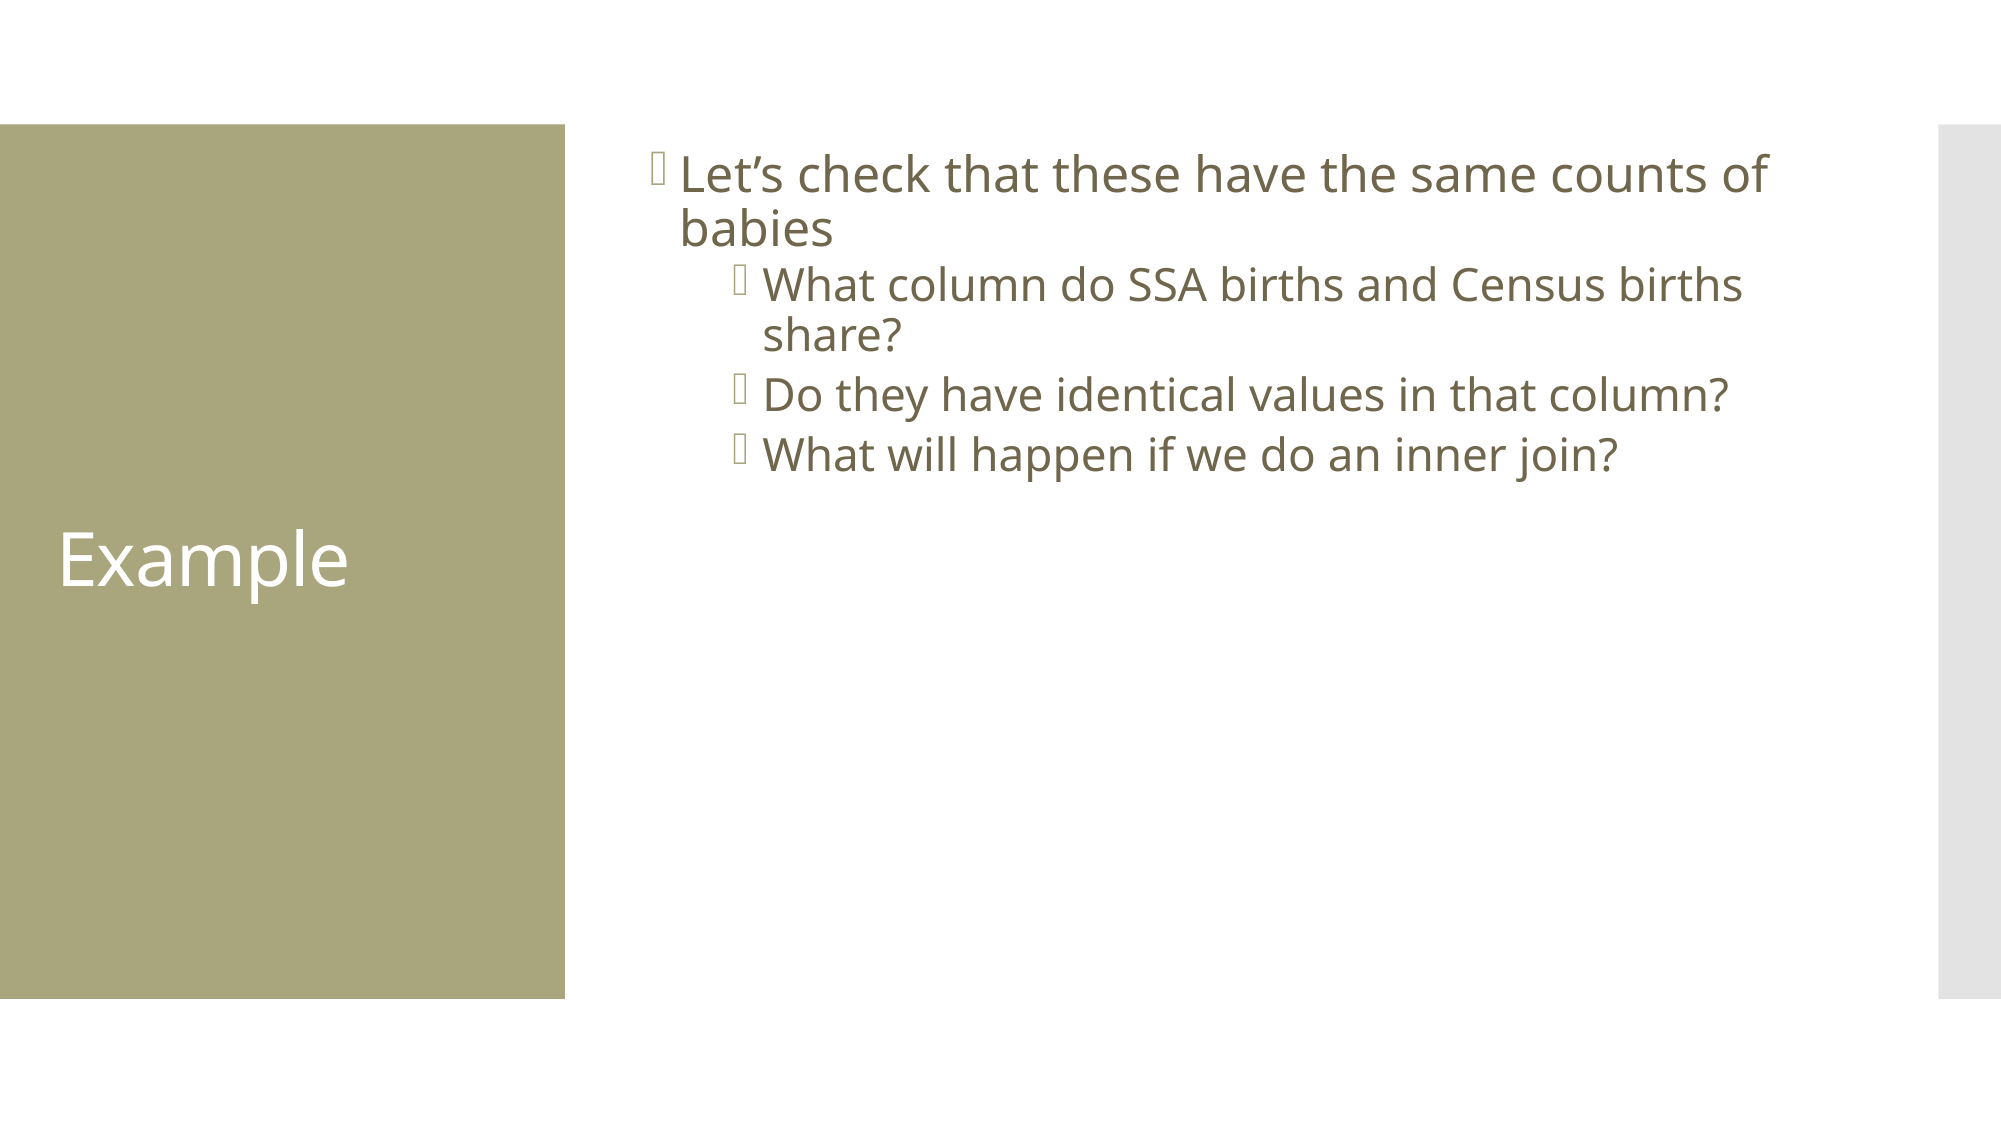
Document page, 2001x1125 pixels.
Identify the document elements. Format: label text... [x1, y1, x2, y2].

title Example [41, 184, 525, 940]
list Let’s check that these have the same counts of babies What column do SSA births and Census births share? Do they have identical values in that column? What will happen if we do an inner join? [634, 141, 1835, 982]
